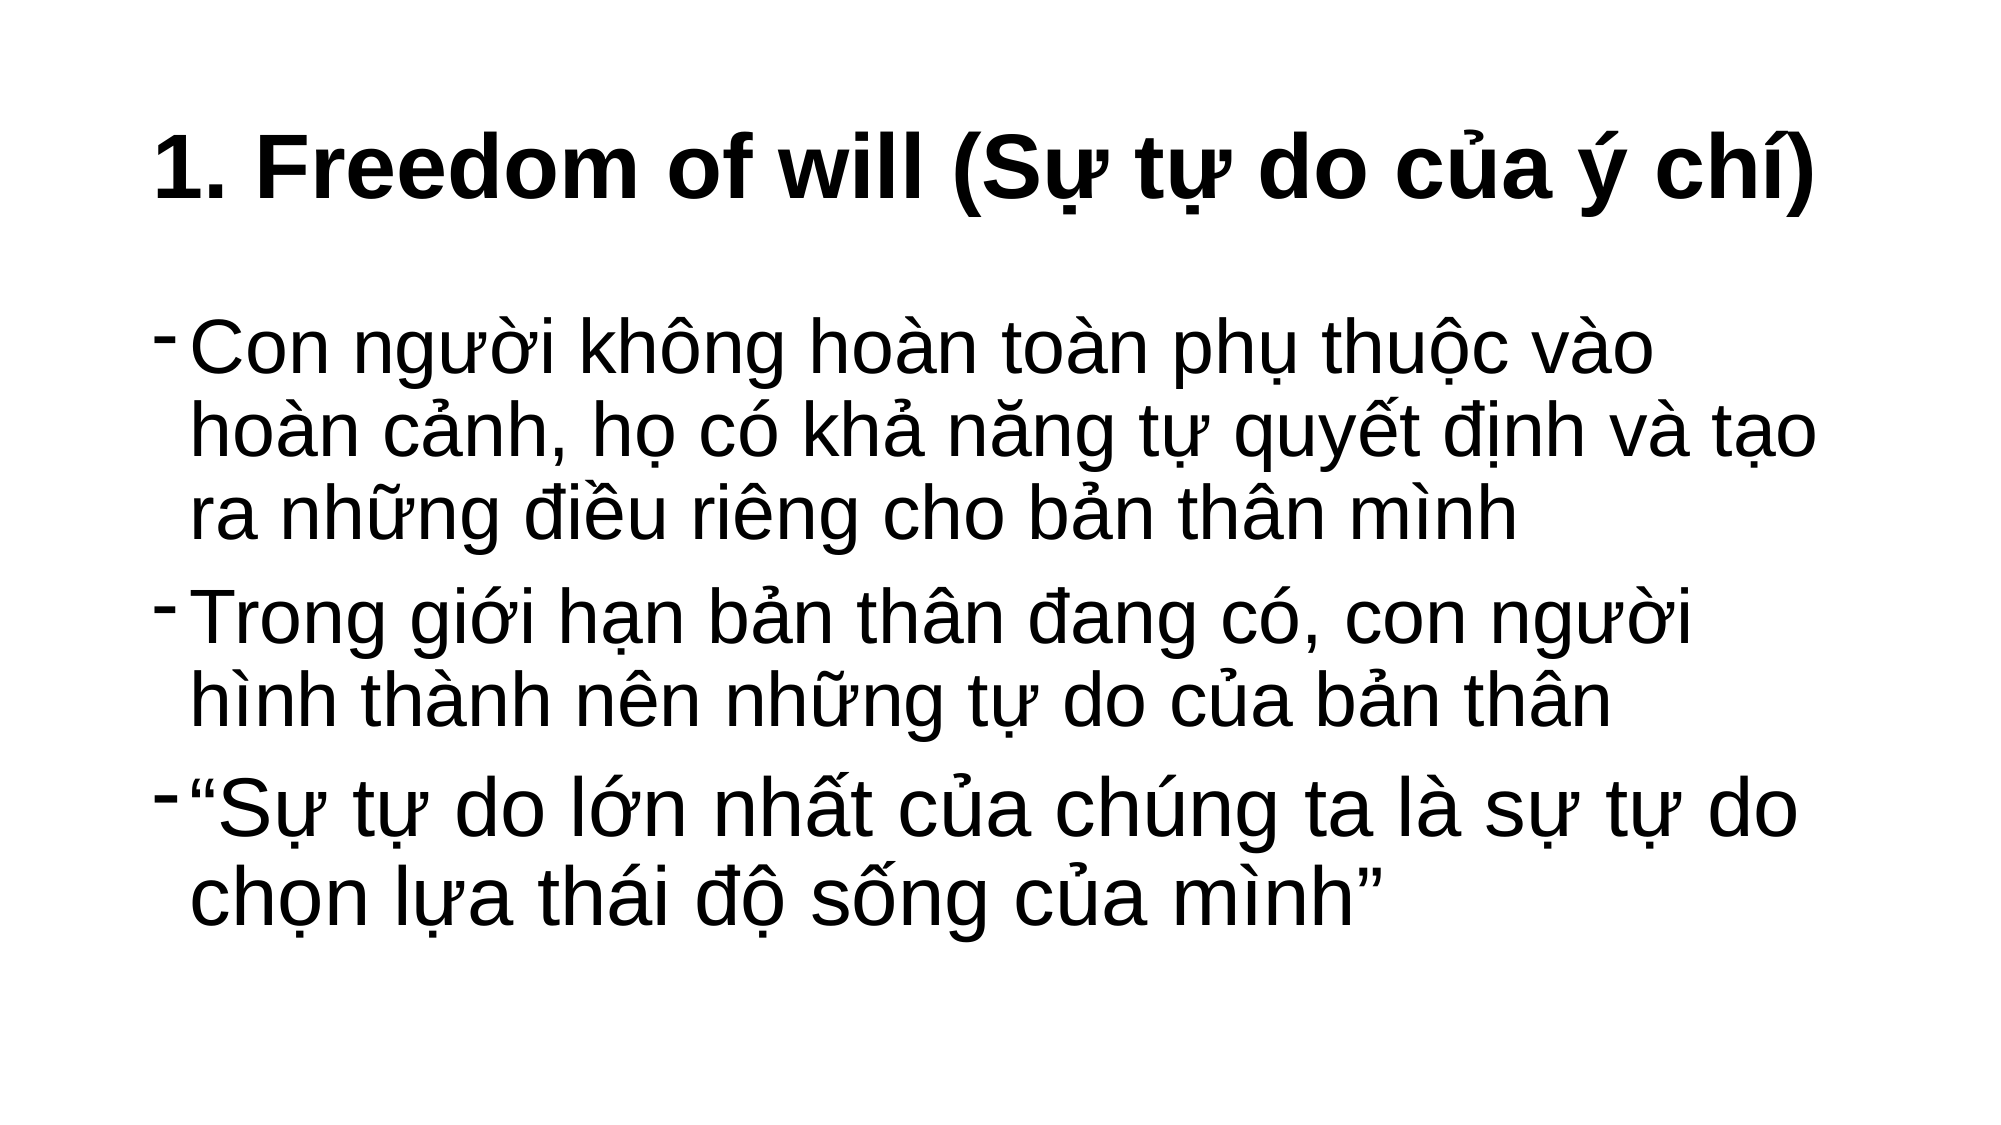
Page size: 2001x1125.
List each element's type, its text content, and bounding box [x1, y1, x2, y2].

list Con người không hoàn toàn phụ thuộc vào hoàn cảnh, họ có khả năng tự quyết định và tạo ra những điều riêng cho bản thân mình Trong giới hạn bản thân đang có, con người hình thành nên những tự do của bản thân “Sự tự do lớn nhất của chúng ta là sự tự do chọn lựa thái độ sống của mình” [137, 299, 1863, 1014]
title 1. Freedom of will (Sự tự do của ý chí) [137, 59, 1863, 278]
